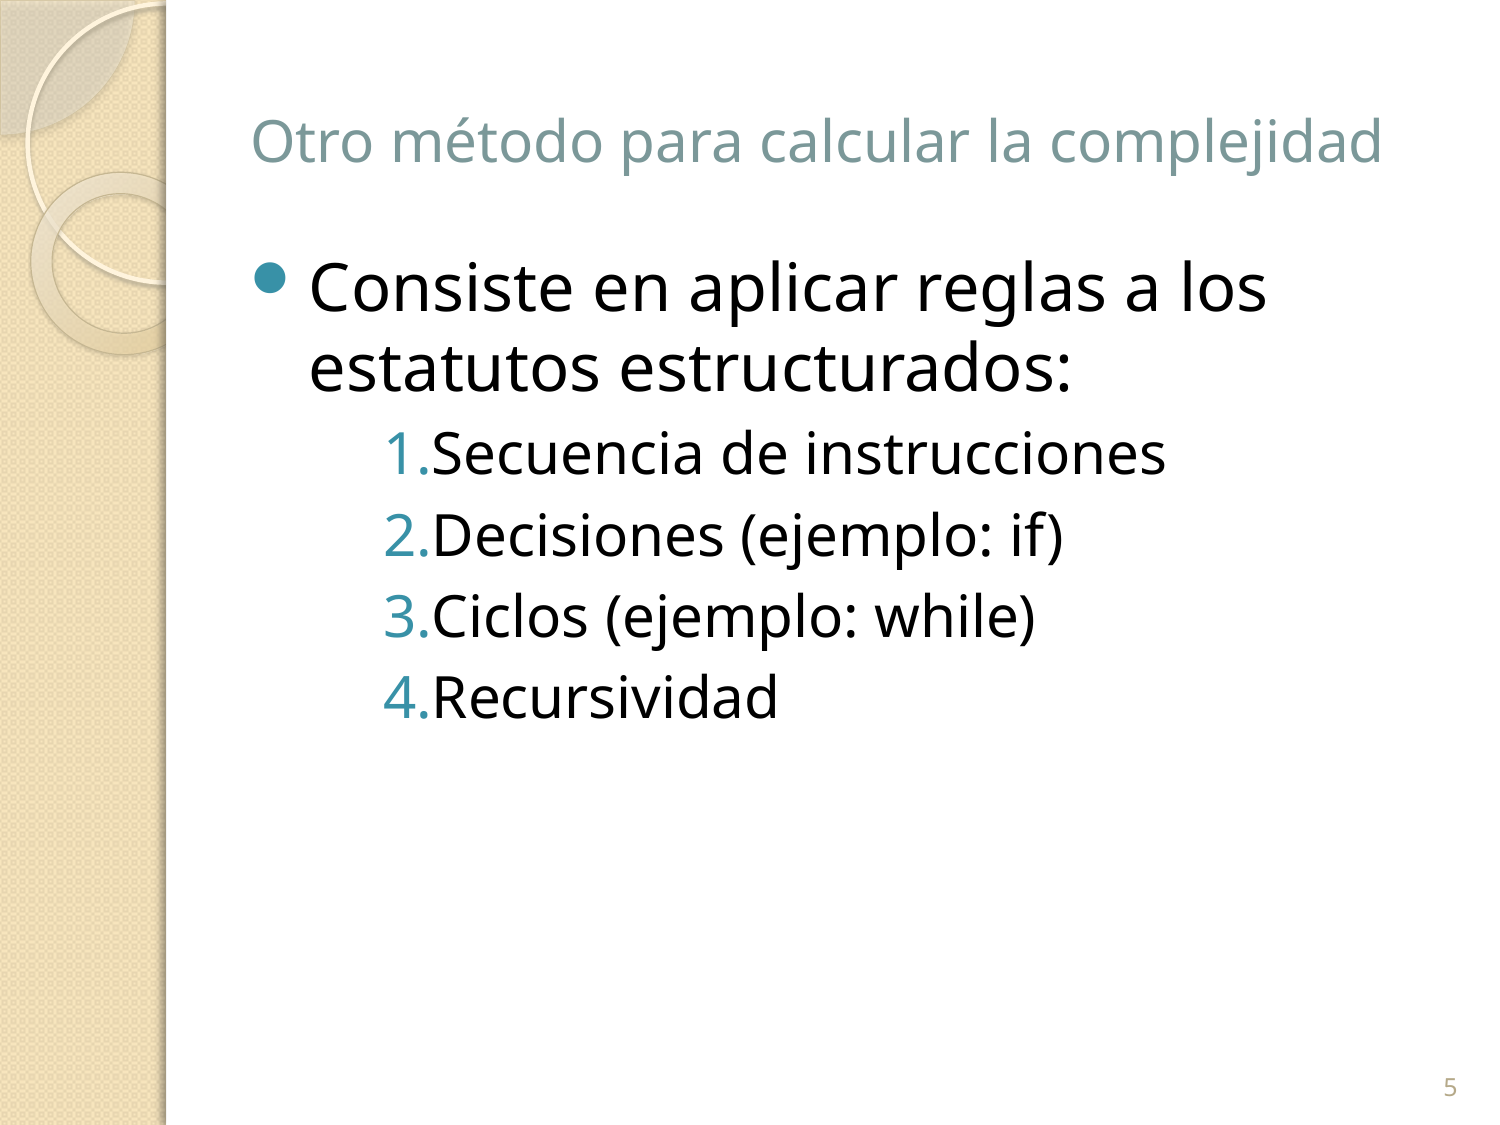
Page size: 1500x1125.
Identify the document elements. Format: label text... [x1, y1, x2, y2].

list Consiste en aplicar reglas a los estatutos estructurados: Secuencia de instrucciones Decisiones (ejemplo: if) Ciclos (ejemplo: while) Recursividad [235, 237, 1466, 1025]
title Otro método para calcular la complejidad [235, 45, 1466, 233]
slide_number 5 [1413, 1034, 1488, 1113]
